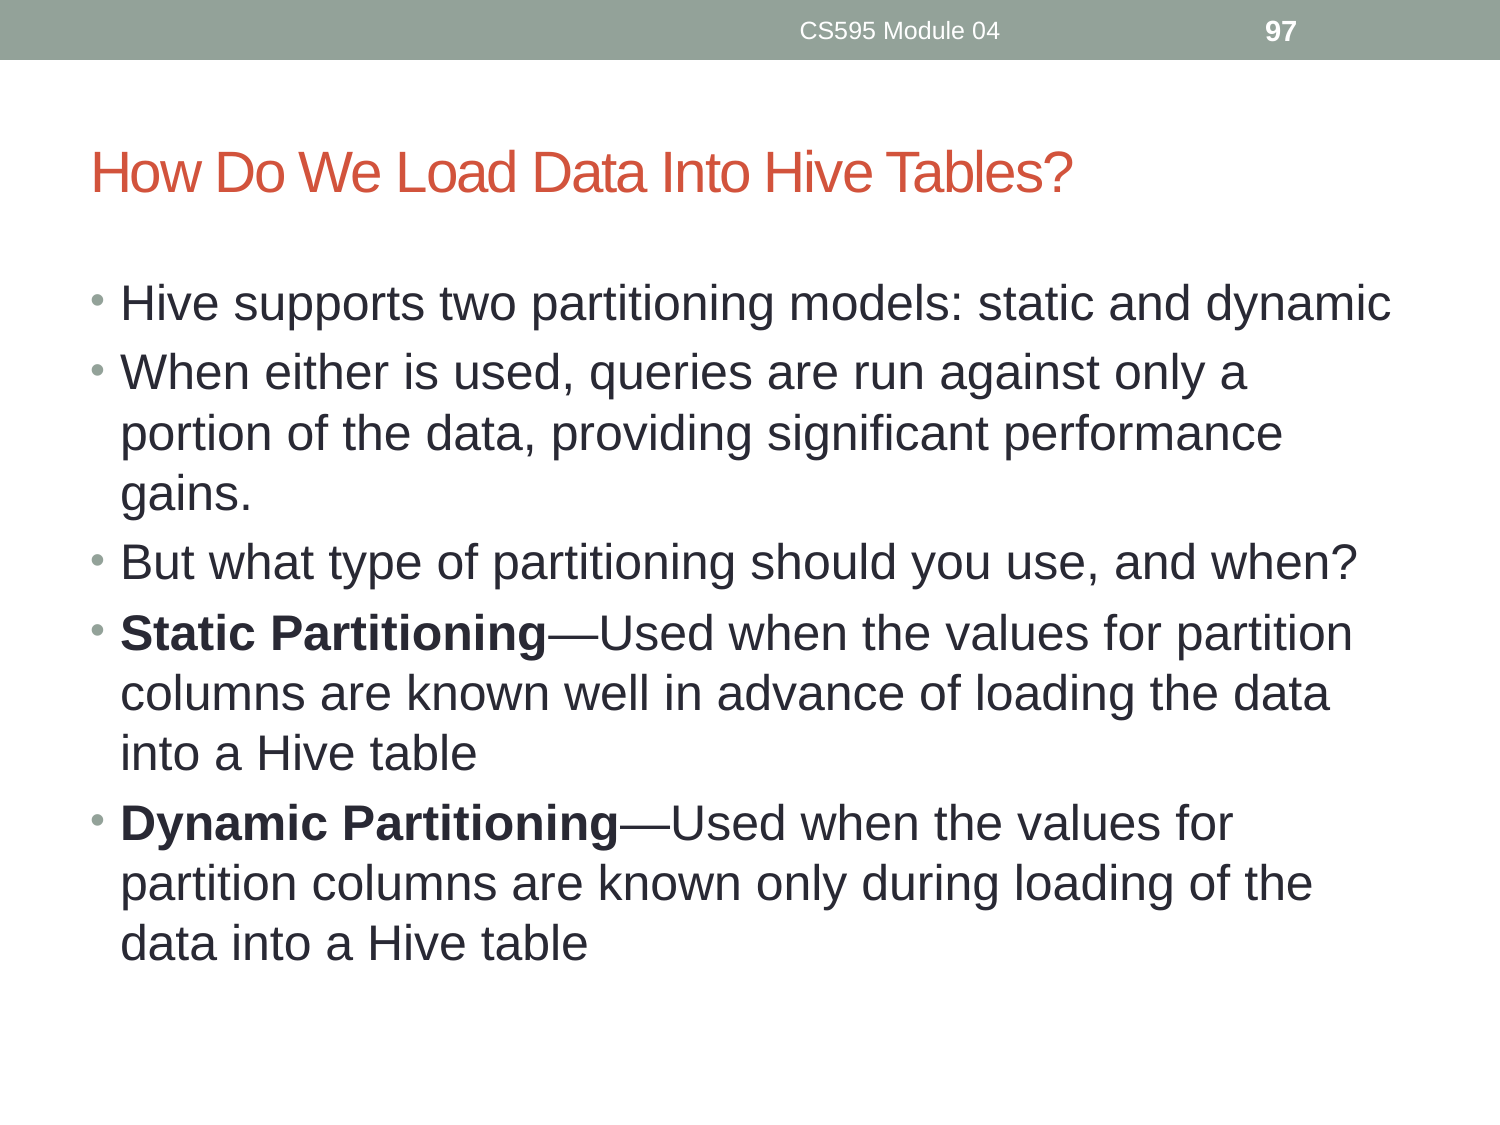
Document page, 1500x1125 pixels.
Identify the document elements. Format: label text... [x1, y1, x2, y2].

title How Do We Load Data Into Hive Tables? [75, 87, 1425, 250]
list Hive supports two partitioning models: static and dynamic When either is used, queries are run against only a portion of the data, providing significant performance gains. But what type of partitioning should you use, and when? Static Partitioning—Used when the values for partition columns are known well in advance of loading the data into a Hive table Dynamic Partitioning—Used when the values for partition columns are known only during loading of the data into a Hive table [75, 262, 1425, 1063]
footer CS595 Module 04 [562, 3, 1238, 57]
slide_number 97 [1250, 3, 1425, 57]
